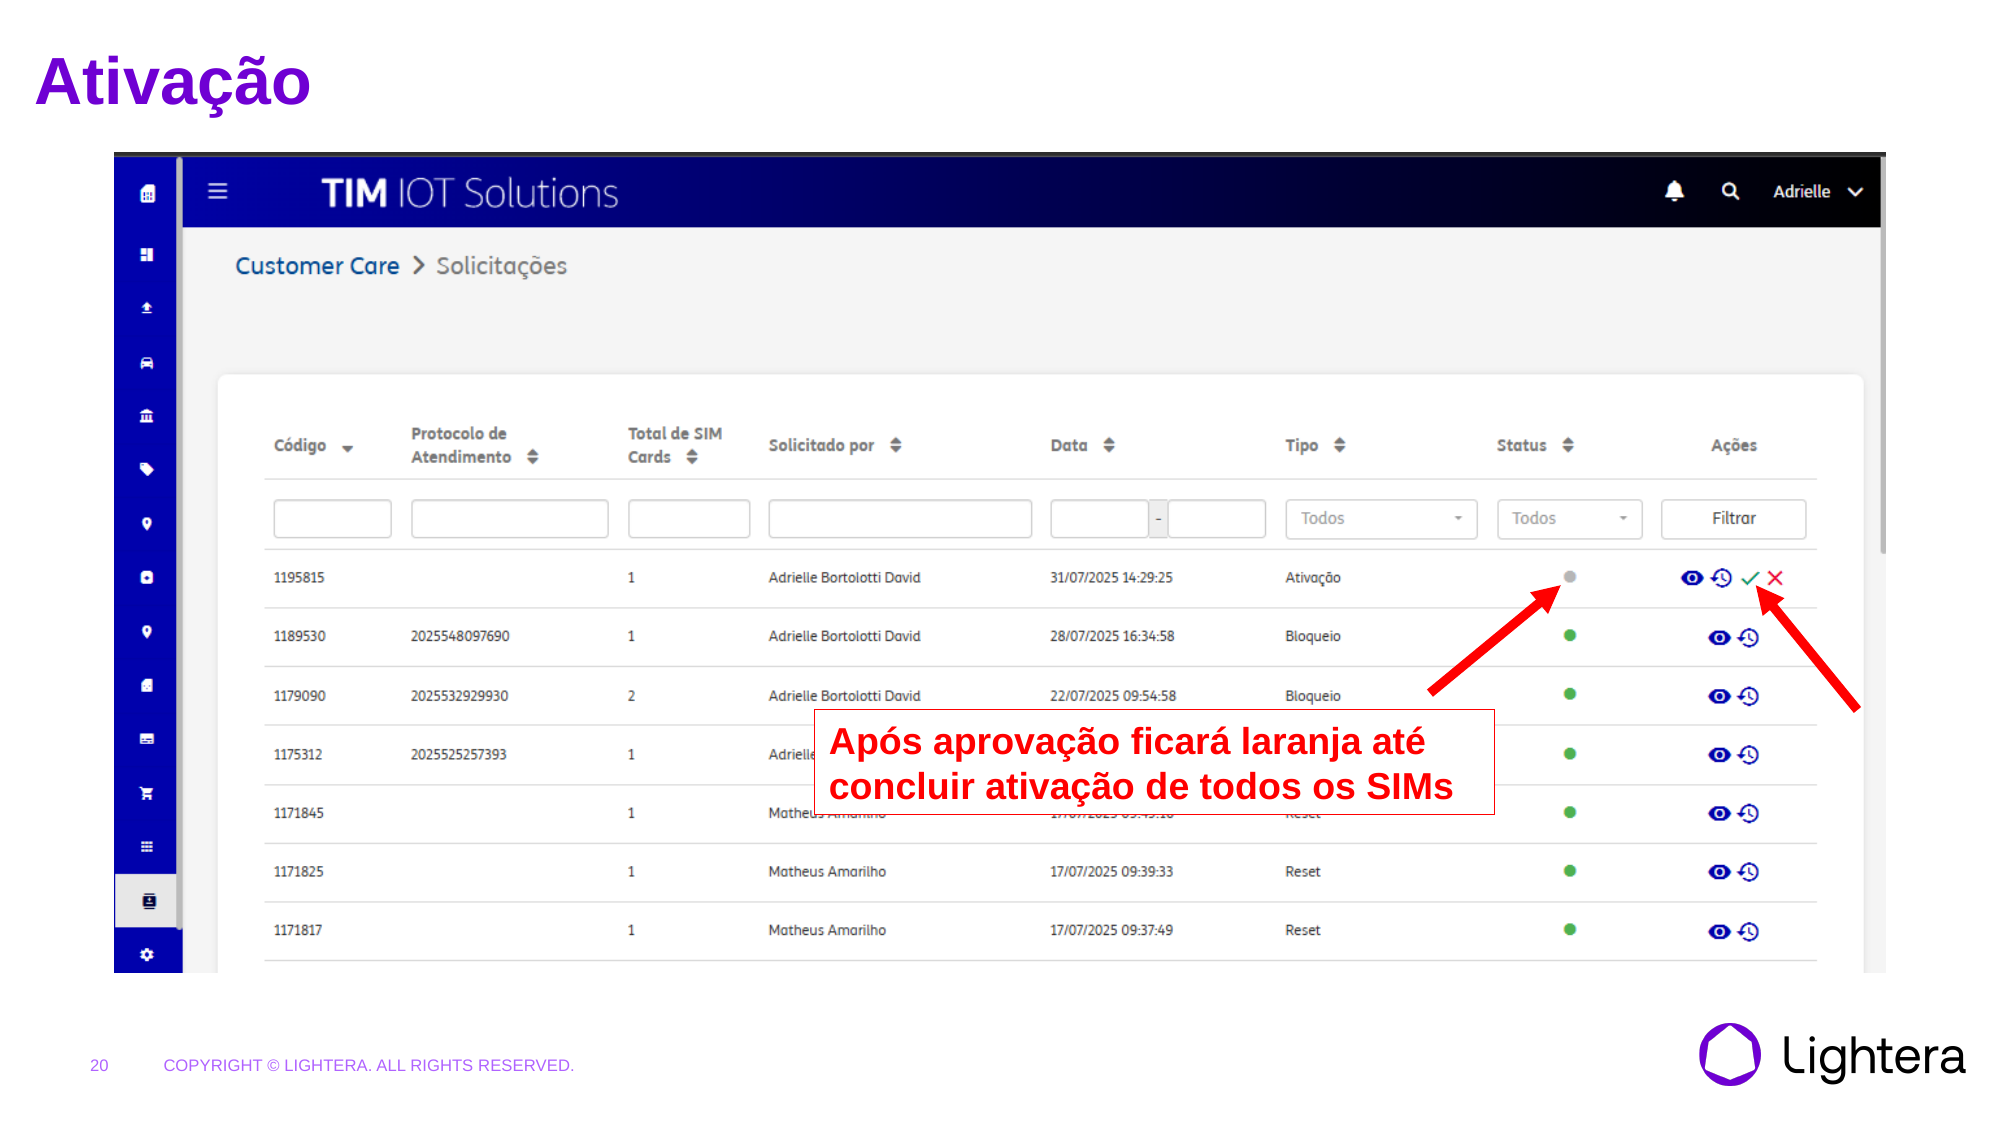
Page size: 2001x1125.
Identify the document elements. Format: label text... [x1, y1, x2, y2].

text_box Ativação [34, 38, 975, 119]
picture [114, 152, 1887, 973]
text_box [1429, 584, 1562, 694]
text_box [1755, 584, 1858, 711]
